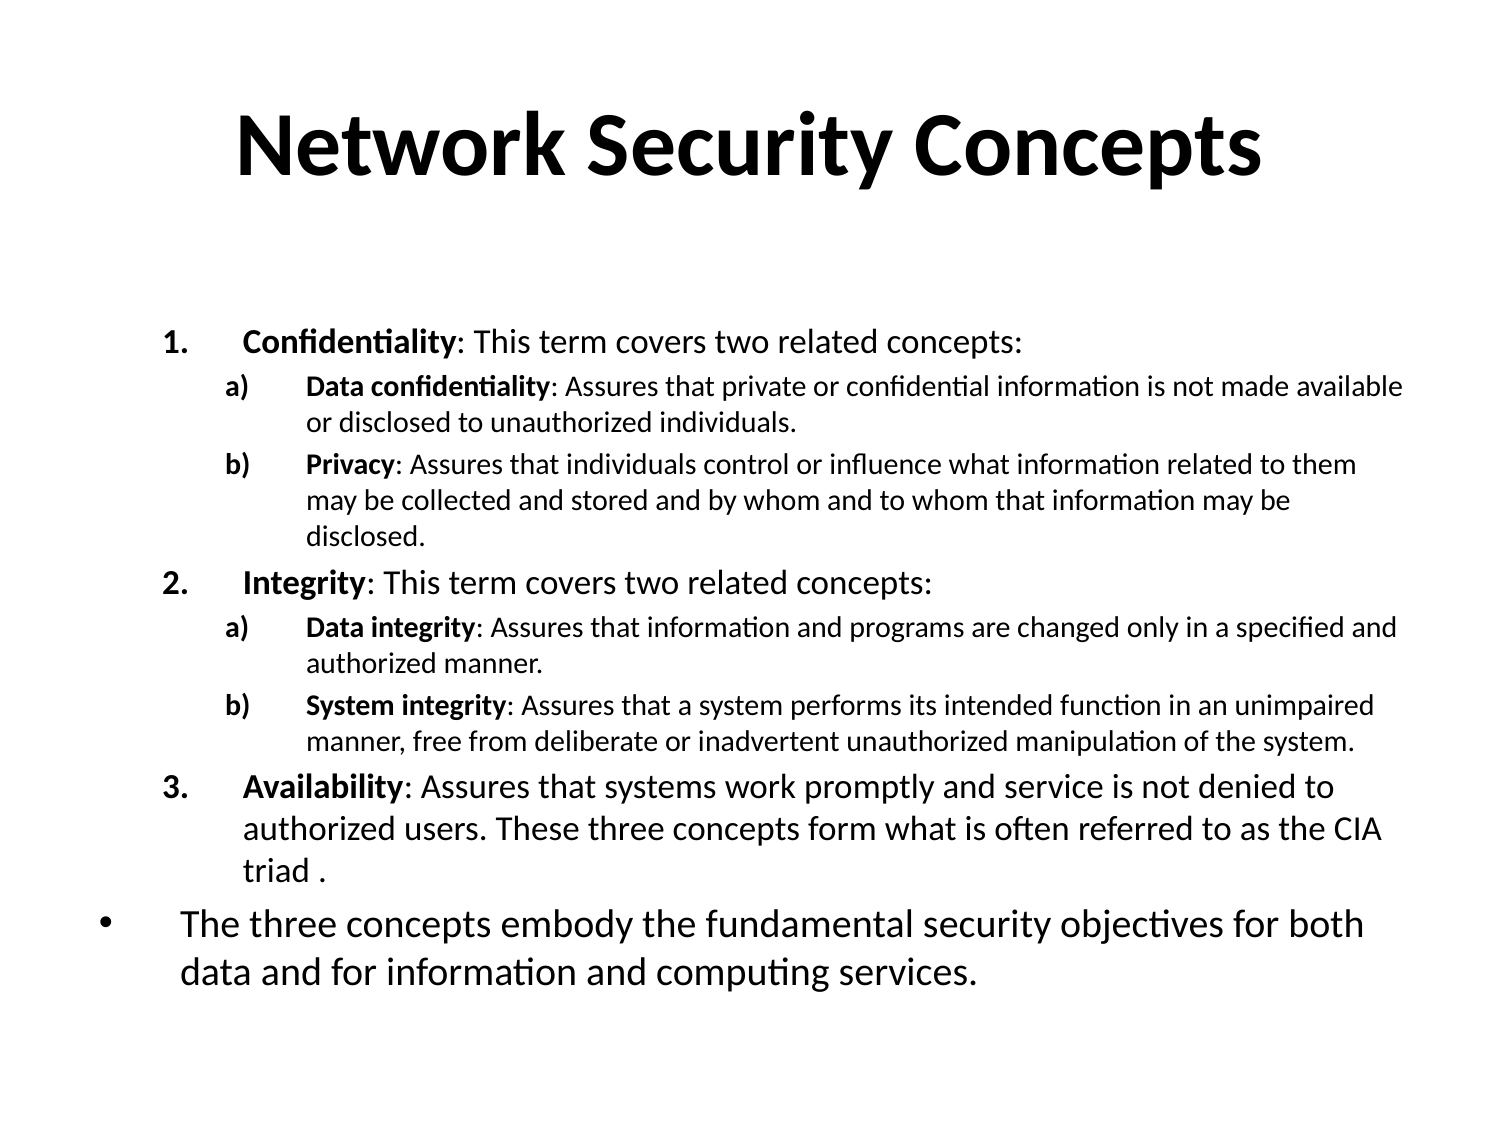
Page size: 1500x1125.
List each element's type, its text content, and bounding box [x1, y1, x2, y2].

title Network Security Concepts [75, 45, 1425, 233]
list Confidentiality: This term covers two related concepts: Data confidentiality: Assures that private or confidential information is not made available or disclosed to unauthorized individuals. Privacy: Assures that individuals control or influence what information related to them may be collected and stored and by whom and to whom that information may be disclosed. Integrity: This term covers two related concepts: Data integrity: Assures that information and programs are changed only in a specified and authorized manner. System integrity: Assures that a system performs its intended function in an unimpaired manner, free from deliberate or inadvertent unauthorized manipulation of the system. Availability: Assures that systems work promptly and service is not denied to authorized users. These three concepts form what is often referred to as the CIA triad . The three concepts embody the fundamental security objectives for both data and for information and computing services. [75, 262, 1425, 1005]
